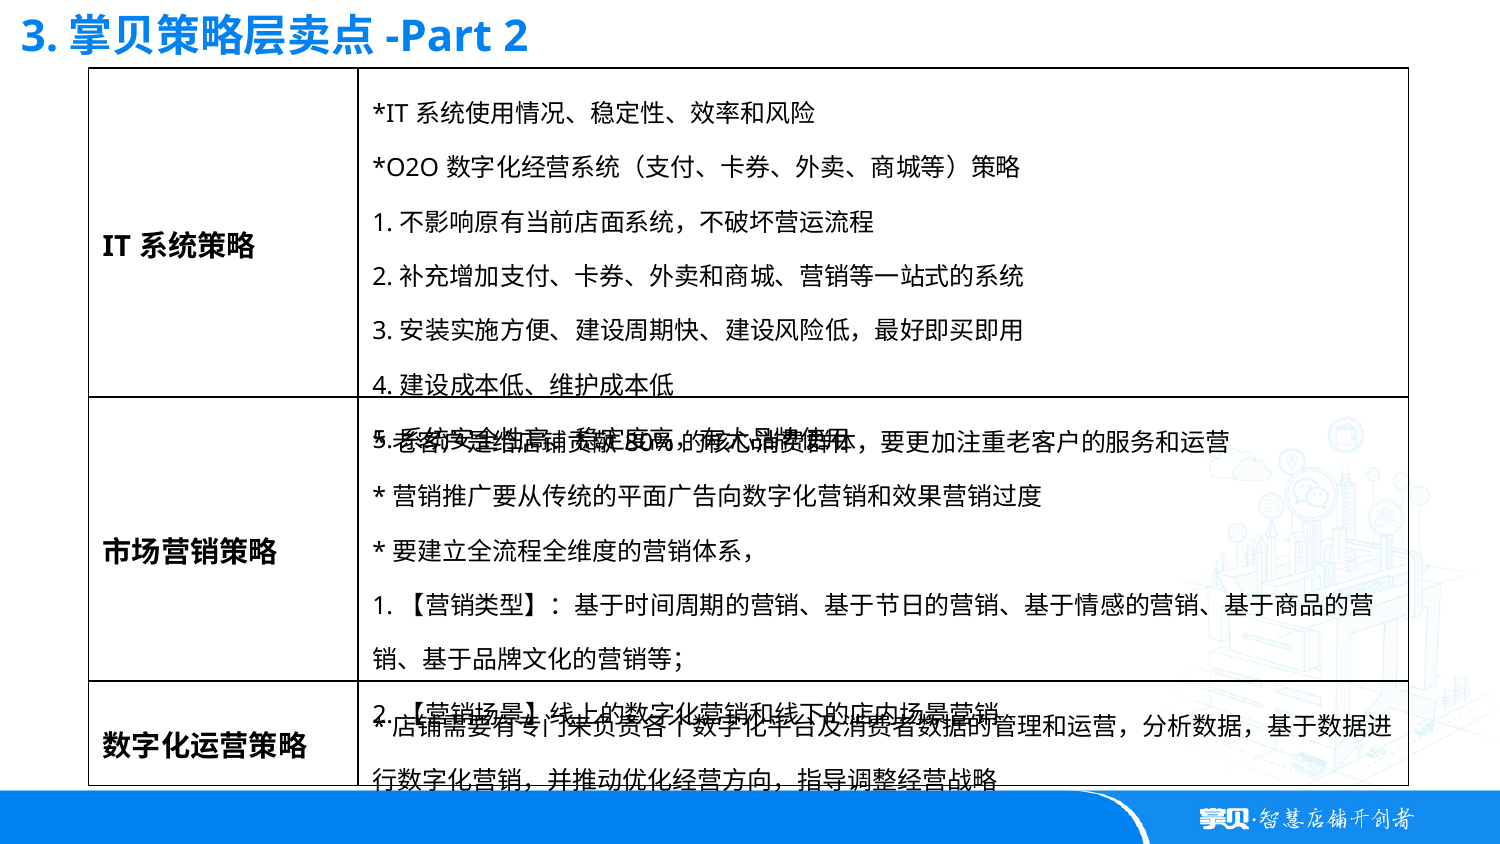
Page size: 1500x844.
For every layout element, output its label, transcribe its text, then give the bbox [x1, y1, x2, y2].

picture [0, 0, 1500, 844]
table_cell *老客户是给店铺贡献80%的核心消费群体，要更加注重老客户的服务和运营 *营销推广要从传统的平面广告向数字化营销和效果营销过度 *要建立全流程全维度的营销体系， 1.【营销类型】：基于时间周期的营销、基于节日的营销、基于情感的营销、基于商品的营销、基于品牌文化的营销等； 2.【营销场景】线上的数字化营销和线下的店内场景营销 [359, 398, 1408, 680]
table_header *IT系统使用情况、稳定性、效率和风险 *O2O数字化经营系统（支付、卡券、外卖、商城等）策略 1.不影响原有当前店面系统，不破坏营运流程 2.补充增加支付、卡券、外卖和商城、营销等一站式的系统 3.安装实施方便、建设周期快、建设风险低，最好即买即用 4.建设成本低、维护成本低 5.系统安全性高、稳定度高，有大品牌使用 [359, 69, 1408, 396]
table_cell *店铺需要有专门来负责各个数字化平台及消费者数据的管理和运营，分析数据，基于数据进行数字化营销，并推动优化经营方向，指导调整经营战略 [359, 682, 1408, 785]
table_cell 数字化运营策略 [89, 682, 357, 785]
table_cell 市场营销策略 [89, 398, 357, 680]
table_header IT系统策略 [89, 69, 357, 396]
text_box 3.掌贝策略层卖点-Part 2 [6, 0, 544, 68]
